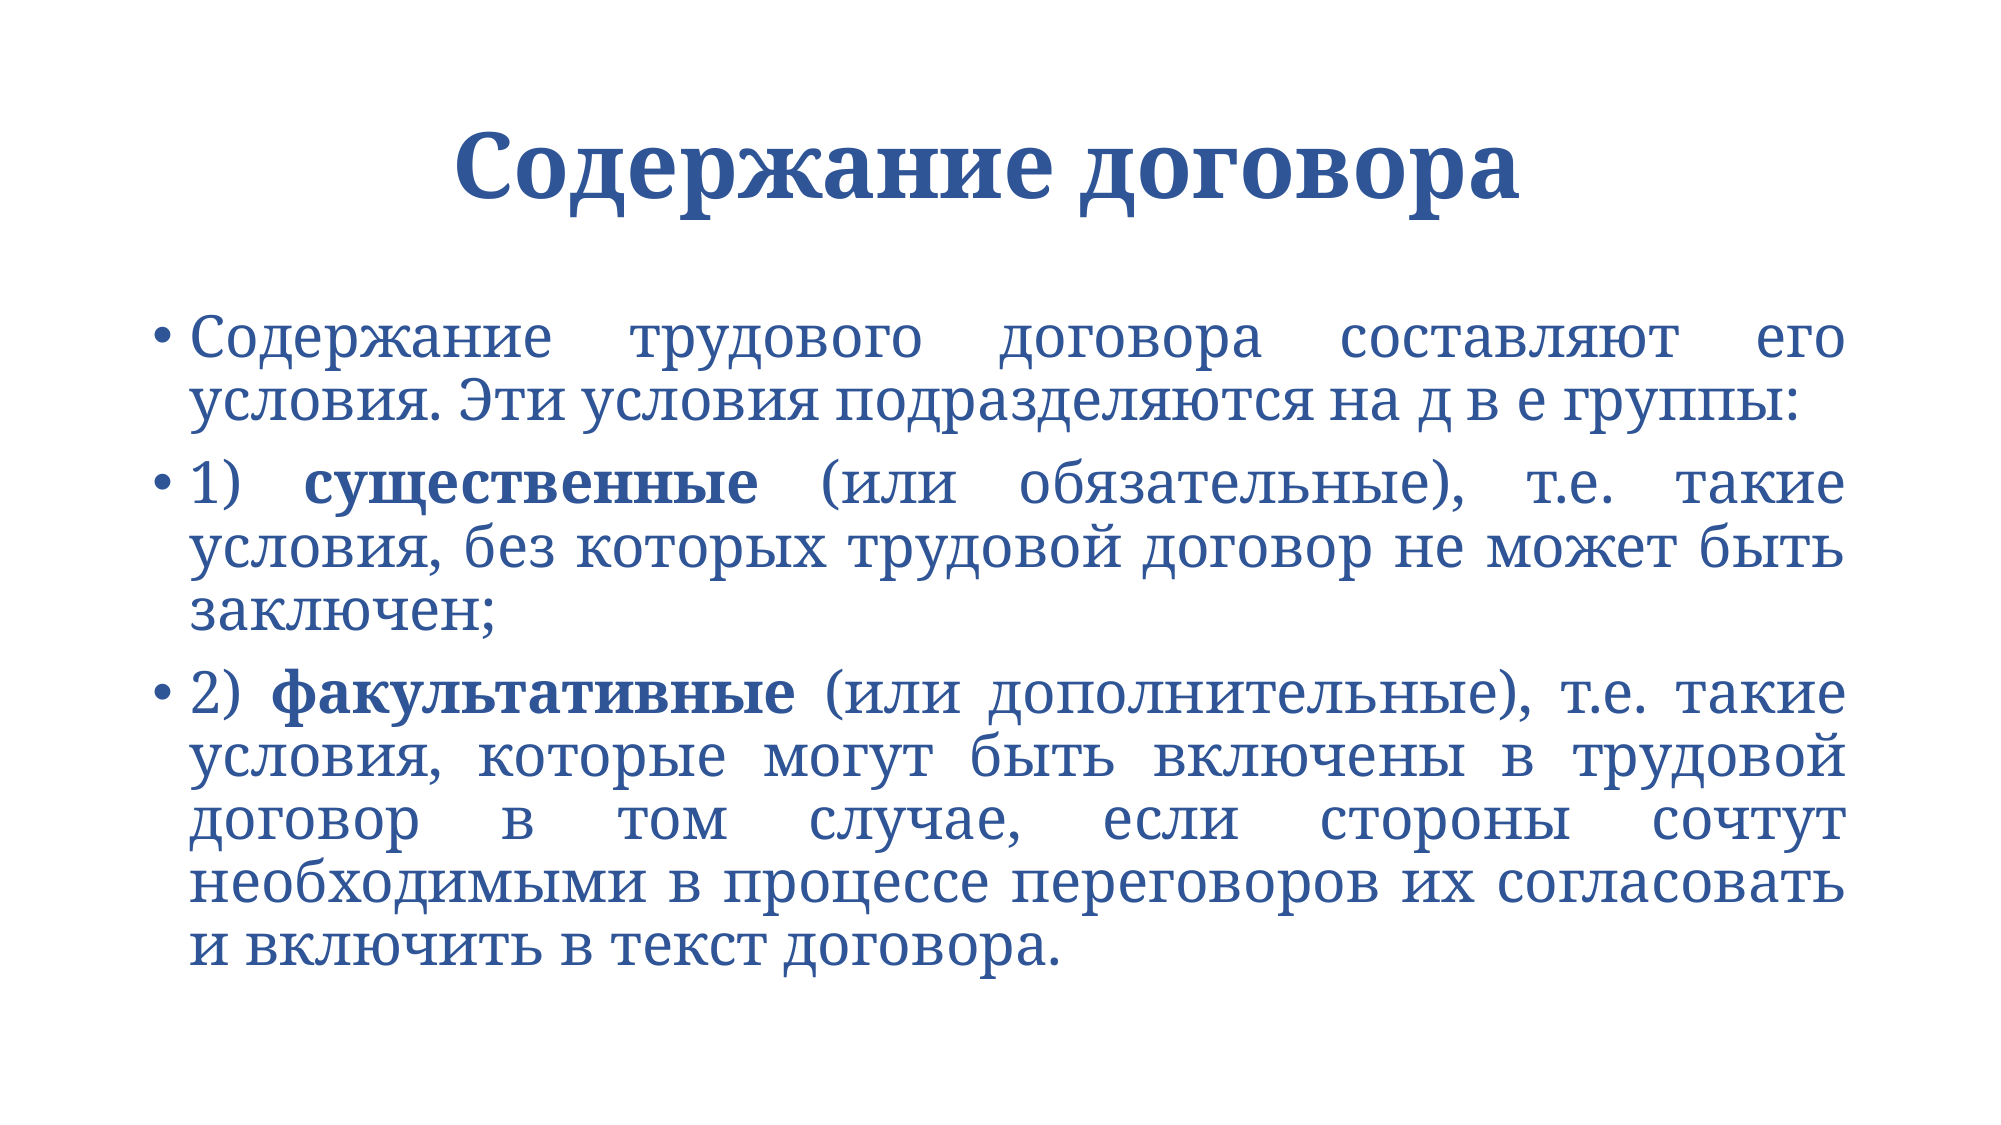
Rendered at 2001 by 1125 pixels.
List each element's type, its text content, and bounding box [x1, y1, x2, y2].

title Содержание договора [137, 59, 1863, 278]
list Содержание трудового договора составляют его условия. Эти условия подразделяются на д в е группы: 1) существенные (или обязательные), т.е. такие условия, без которых трудовой договор не может быть заключен; 2) факультативные (или дополнительные), т.е. такие условия, которые могут быть включены в трудовой договор в том случае, если стороны сочтут необходимыми в процессе переговоров их согласовать и включить в текст договора. [137, 299, 1863, 1014]
